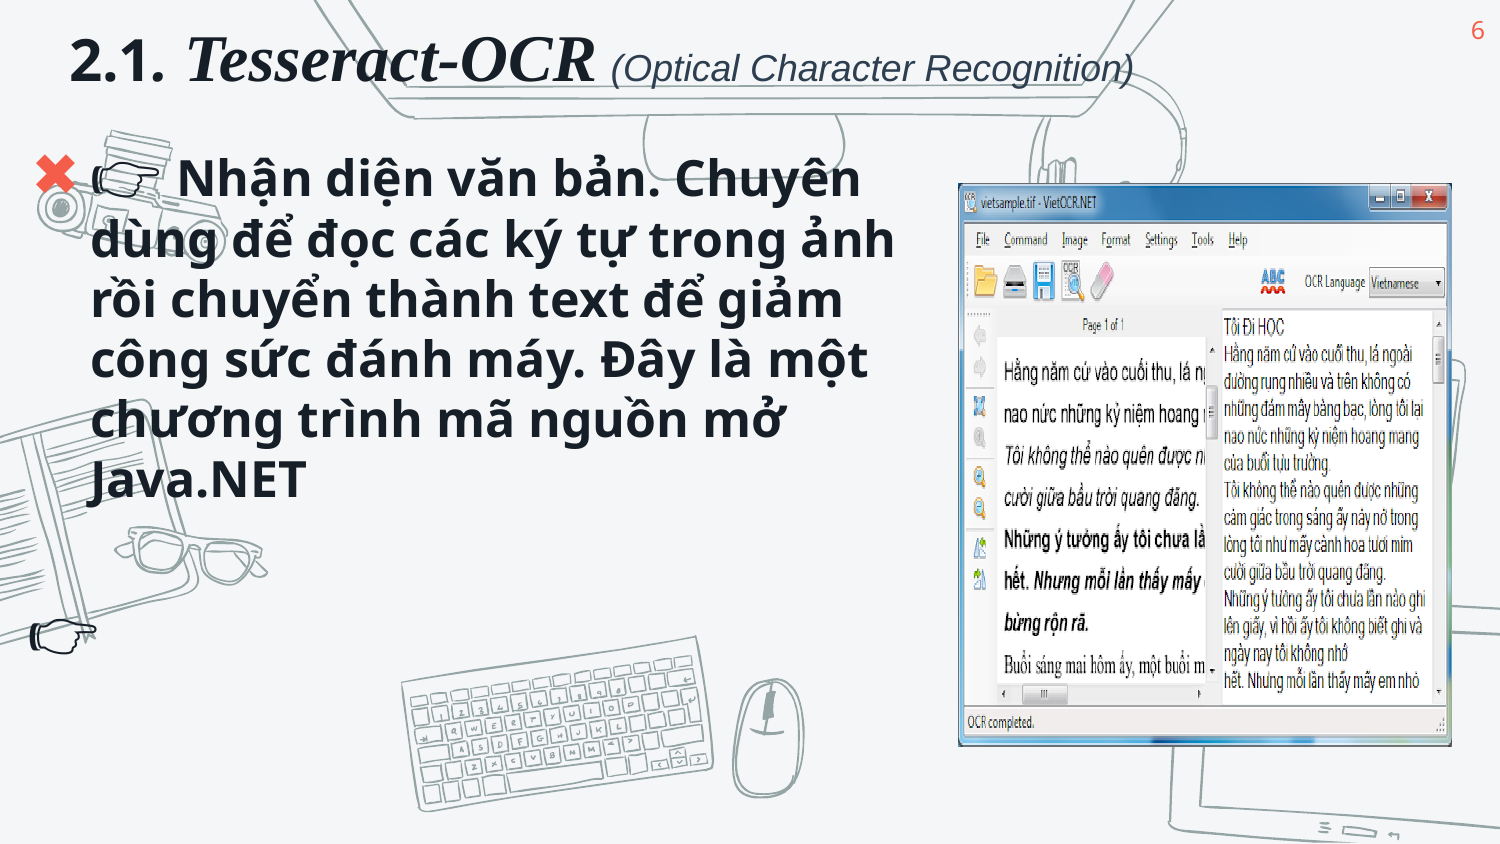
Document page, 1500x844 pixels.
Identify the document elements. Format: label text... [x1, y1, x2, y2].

slide_number 6 [1435, 0, 1500, 53]
text_box 👉 Nhận diện văn bản. Chuyên dùng để đọc các ký tự trong ảnh rồi chuyển thành text để giảm công sức đánh máy. Đây là một chương trình mã nguồn mở Java.NET 👉 [0, 122, 958, 821]
picture [957, 183, 1452, 747]
text_box 2.1. Tesseract-OCR (Optical Character Recognition) [41, 0, 1189, 123]
